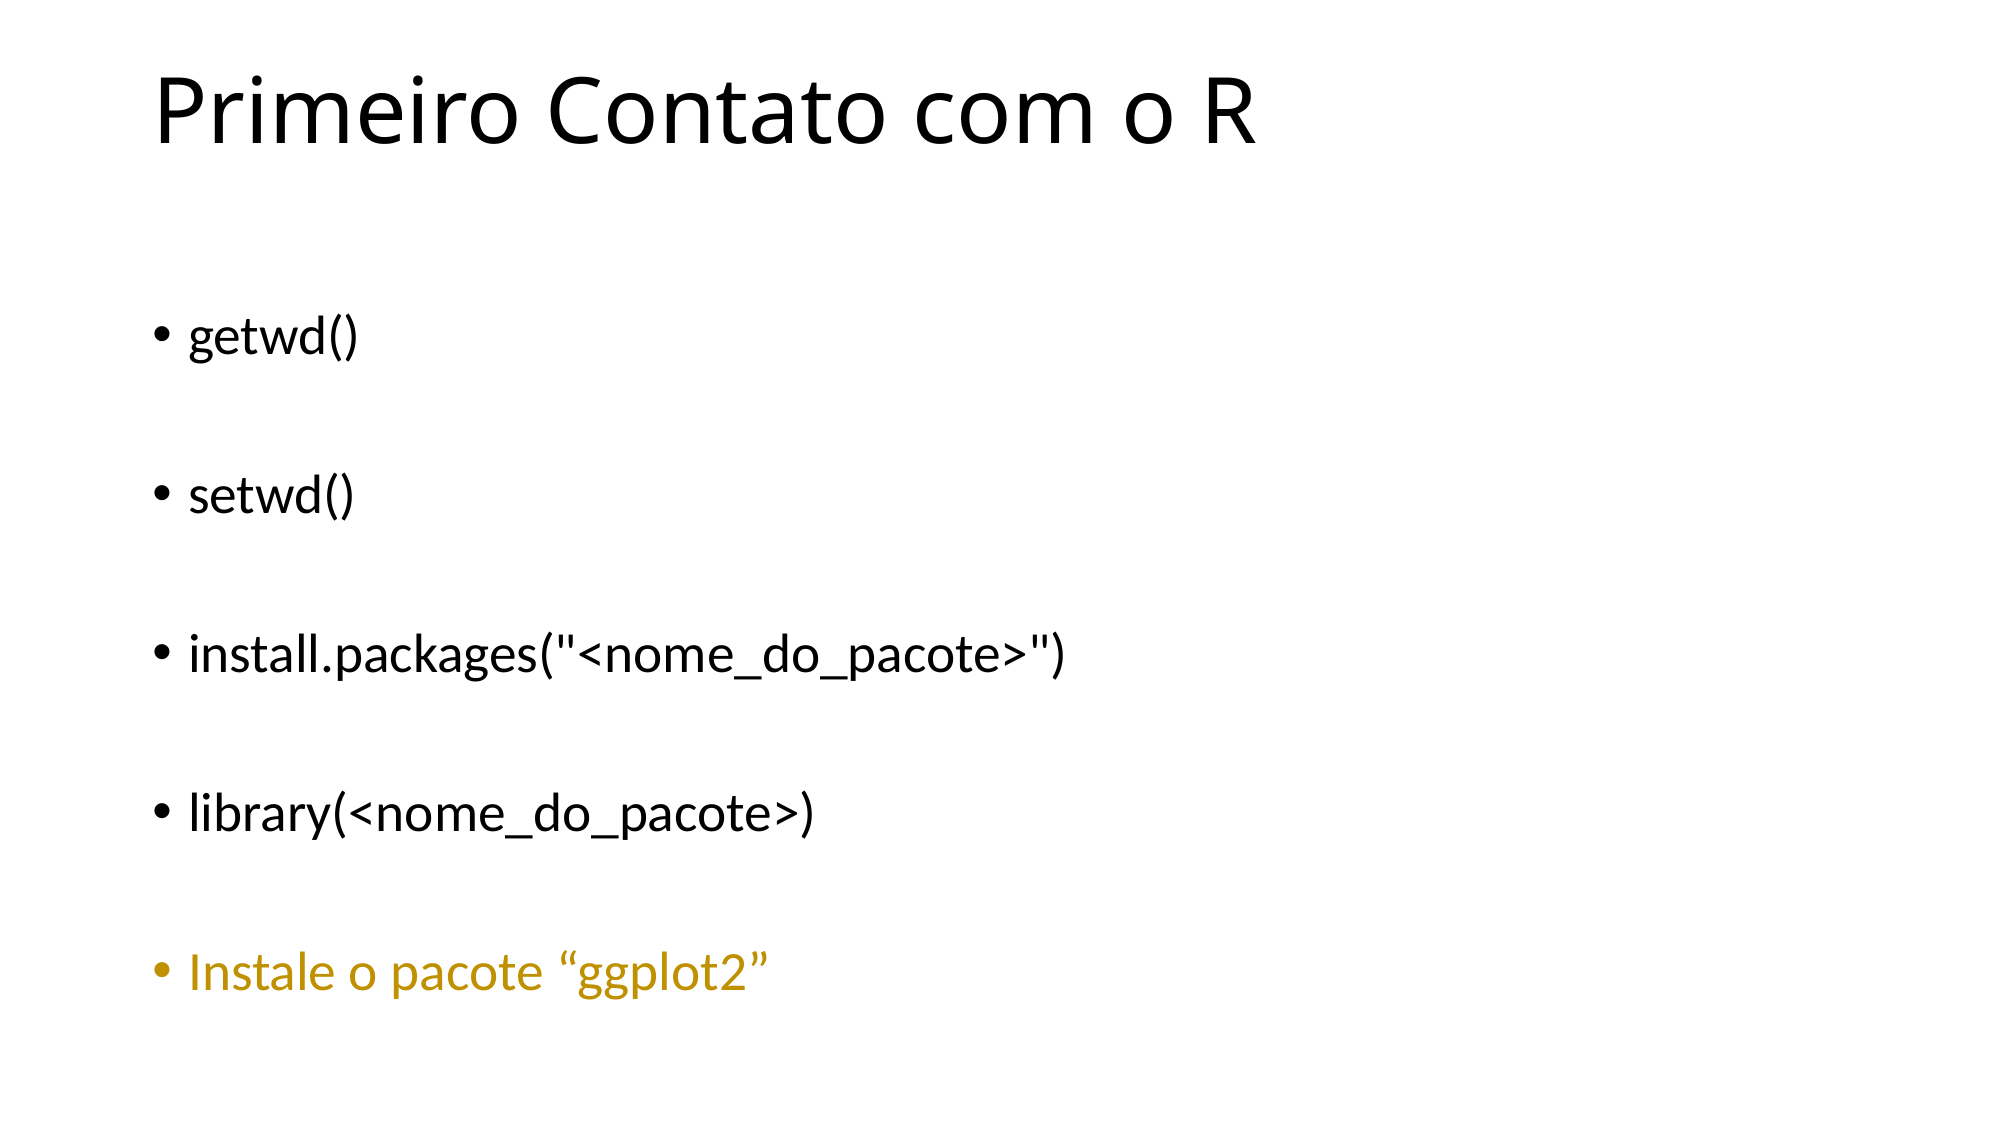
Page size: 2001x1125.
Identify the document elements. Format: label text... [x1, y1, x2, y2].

title Primeiro Contato com o R [137, 59, 1863, 278]
list getwd() setwd() install.packages("<nome_do_pacote>") library(<nome_do_pacote>) Instale o pacote “ggplot2” [137, 299, 1863, 1014]
